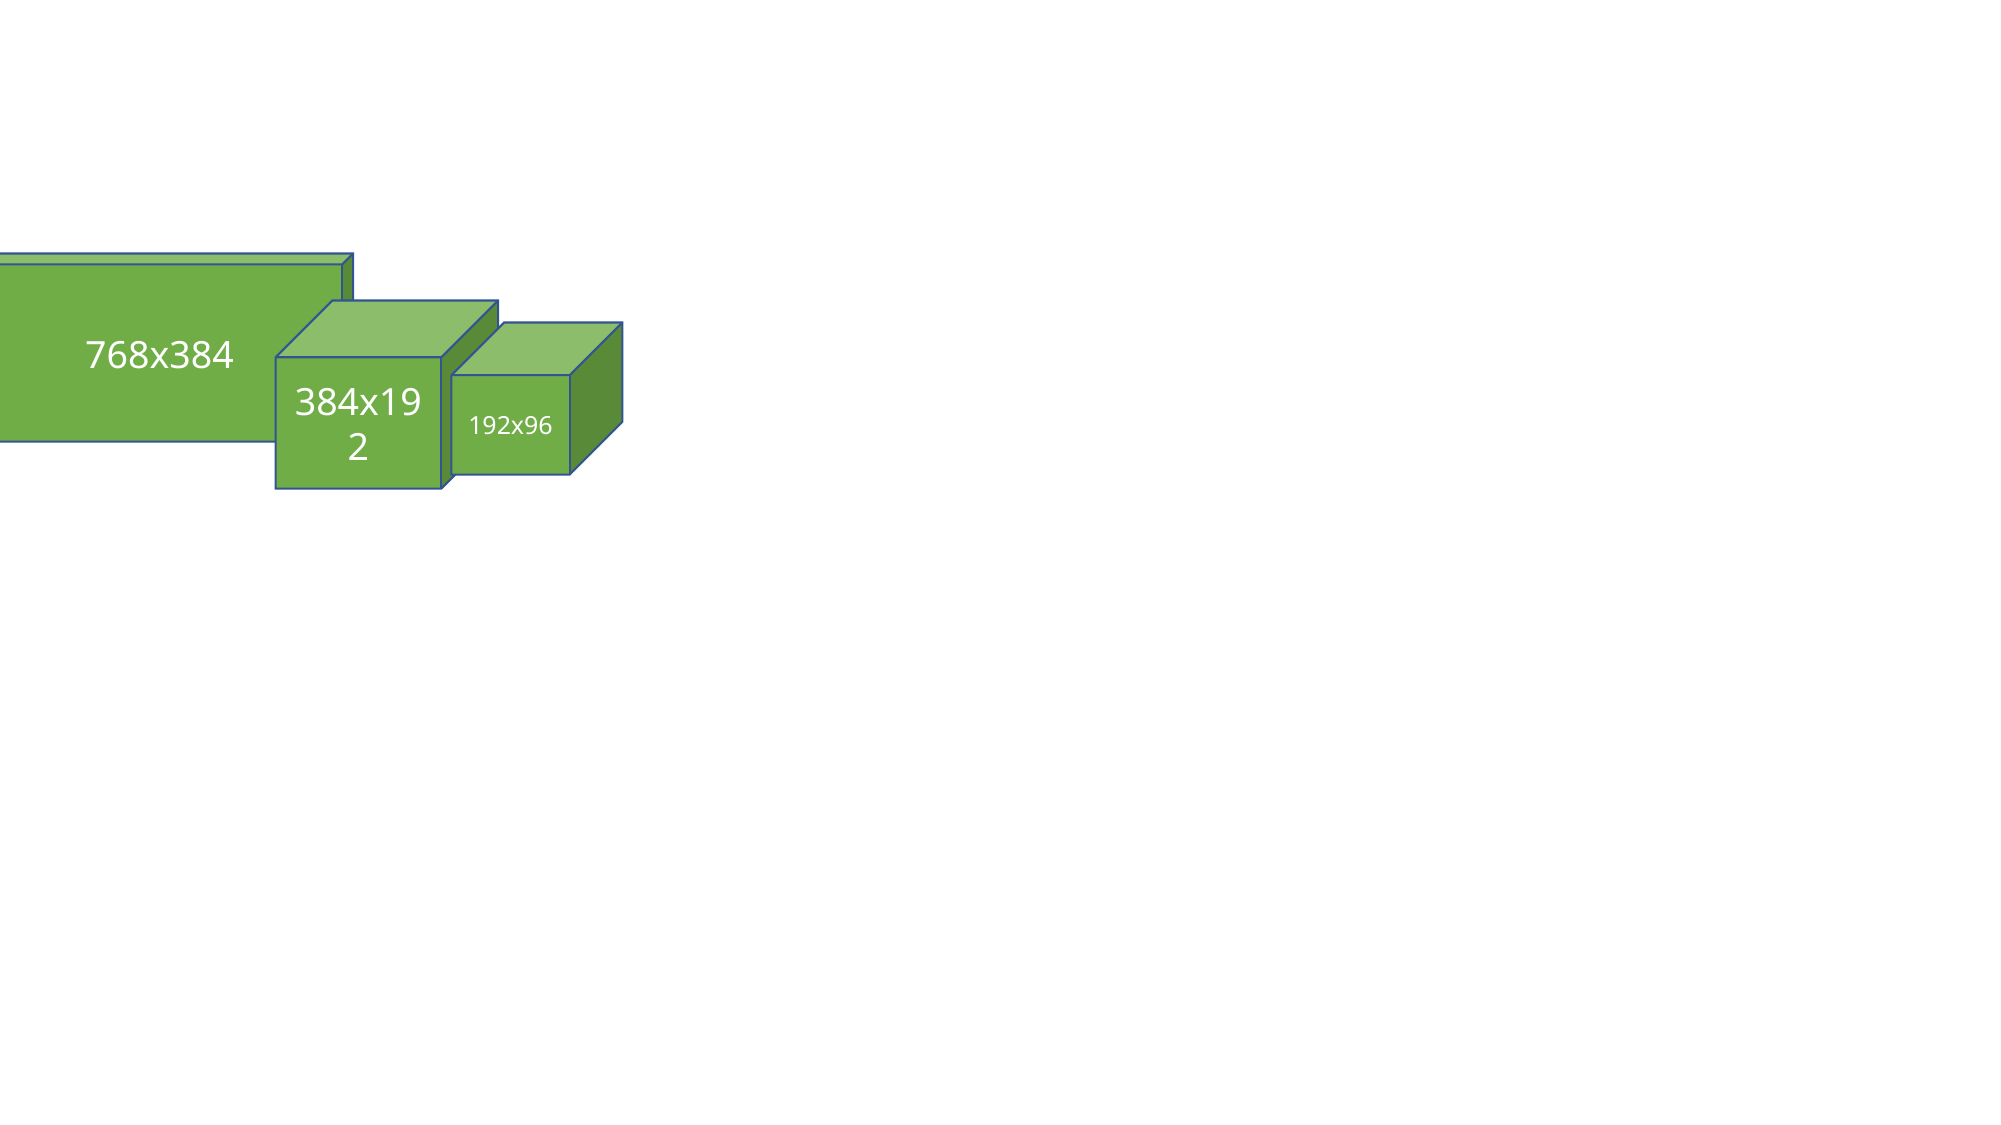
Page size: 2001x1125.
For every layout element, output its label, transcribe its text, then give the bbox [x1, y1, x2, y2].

text_box 768x384 [0, 252, 355, 443]
text_box 384x192 [274, 299, 500, 490]
text_box 192x96 [450, 321, 624, 476]
